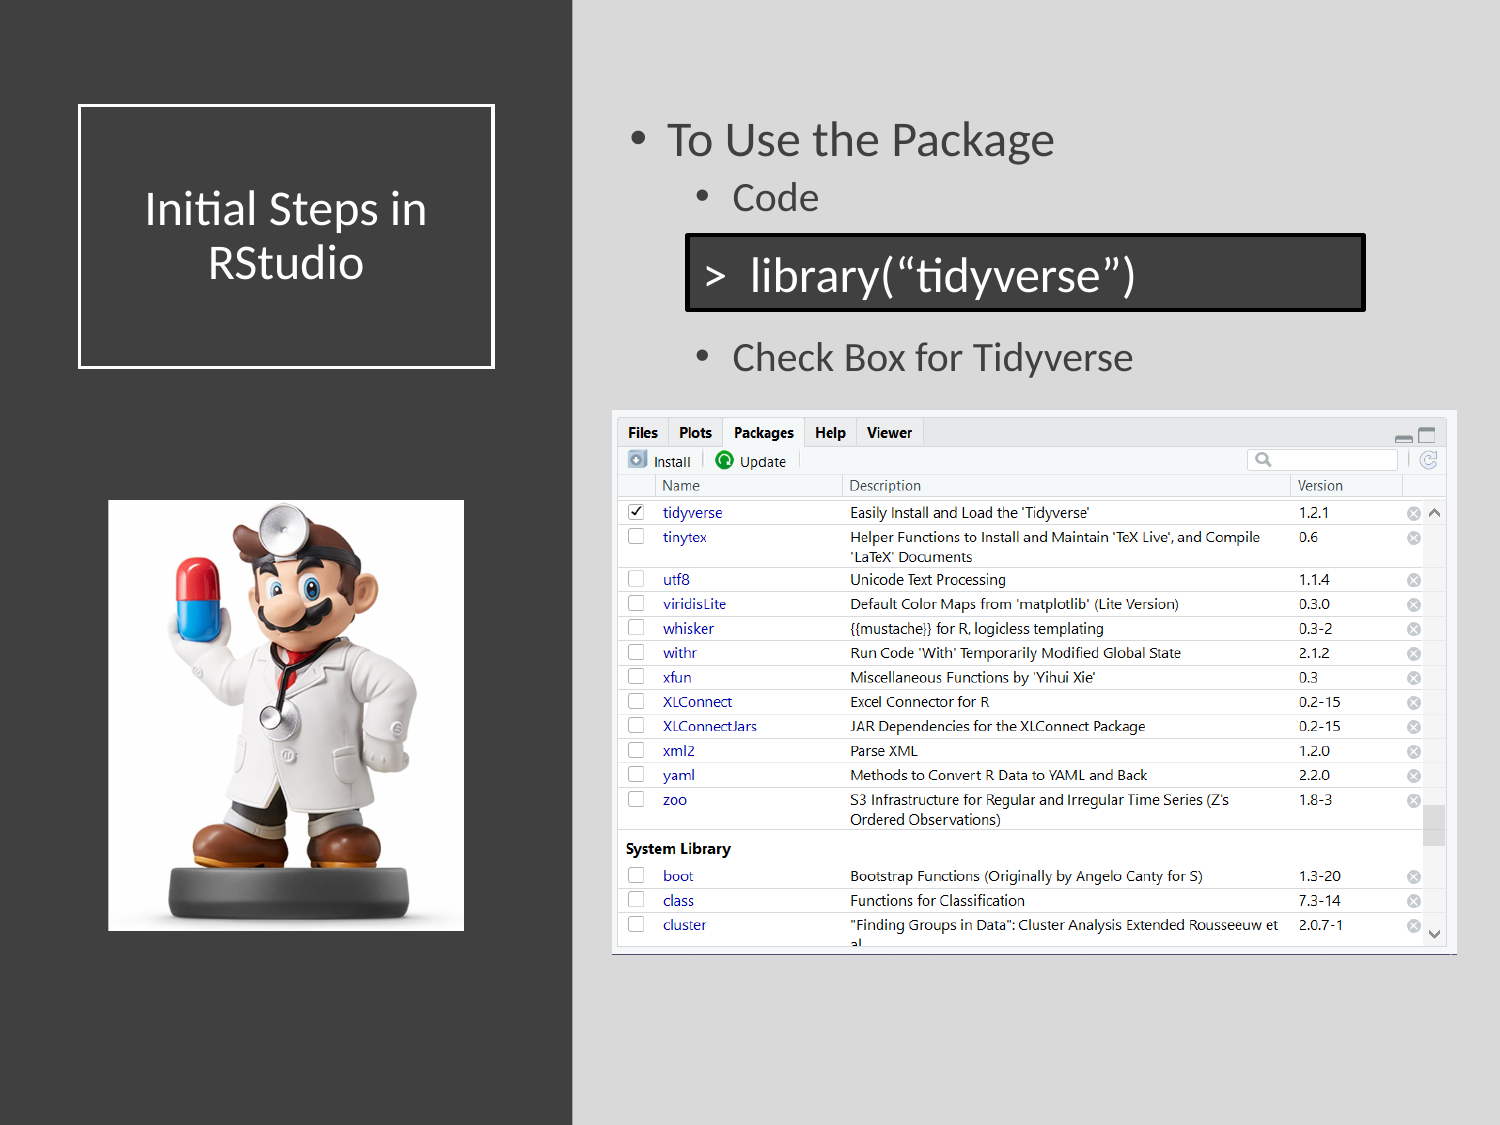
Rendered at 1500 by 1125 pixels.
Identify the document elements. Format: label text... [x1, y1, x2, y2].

text_box > library(“tidyverse”) [685, 233, 1366, 312]
title Initial Steps in RStudio [78, 105, 494, 368]
picture [107, 499, 465, 931]
picture [612, 410, 1457, 955]
text_box To Use the Package Code Check Box for Tidyverse [595, 105, 1475, 1063]
text_box [0, 0, 573, 1125]
